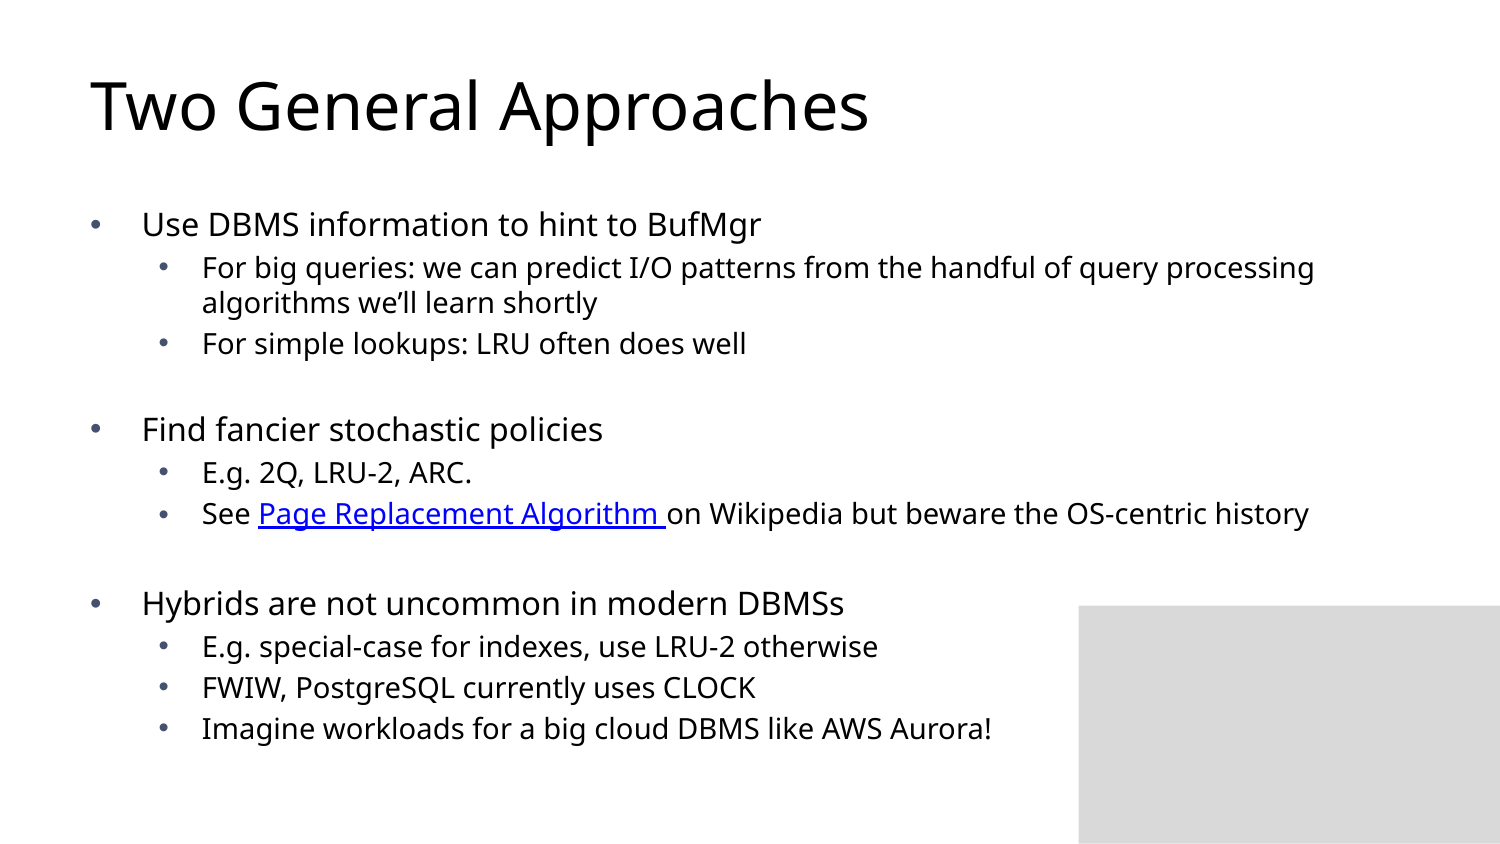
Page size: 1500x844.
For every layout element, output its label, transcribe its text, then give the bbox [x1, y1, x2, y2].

title Two General Approaches [75, 33, 1425, 175]
list Use DBMS information to hint to BufMgr For big queries: we can predict I/O patterns from the handful of query processing algorithms we’ll learn shortly For simple lookups: LRU often does well Find fancier stochastic policies E.g. 2Q, LRU-2, ARC. See Page Replacement Algorithm on Wikipedia but beware the OS-centric history Hybrids are not uncommon in modern DBMSs E.g. special-case for indexes, use LRU-2 otherwise FWIW, PostgreSQL currently uses CLOCK Imagine workloads for a big cloud DBMS like AWS Aurora! [75, 196, 1425, 754]
